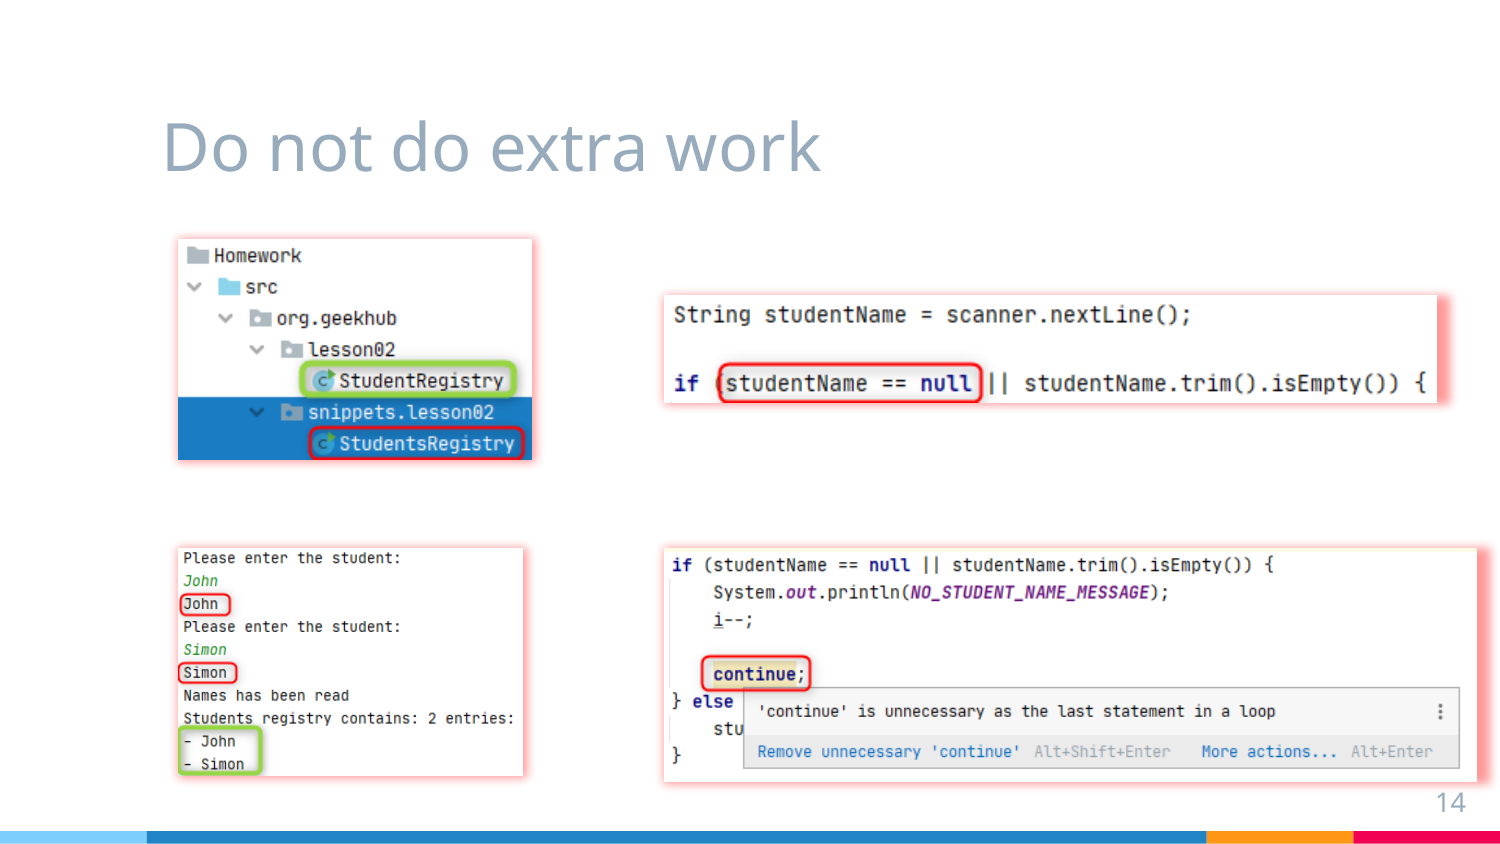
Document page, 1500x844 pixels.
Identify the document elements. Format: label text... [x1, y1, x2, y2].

picture [663, 548, 1477, 782]
title Do not do extra work [146, 58, 1207, 200]
picture [178, 238, 533, 460]
slide_number 14 [1391, 791, 1482, 822]
picture [178, 548, 523, 776]
picture [663, 295, 1437, 404]
